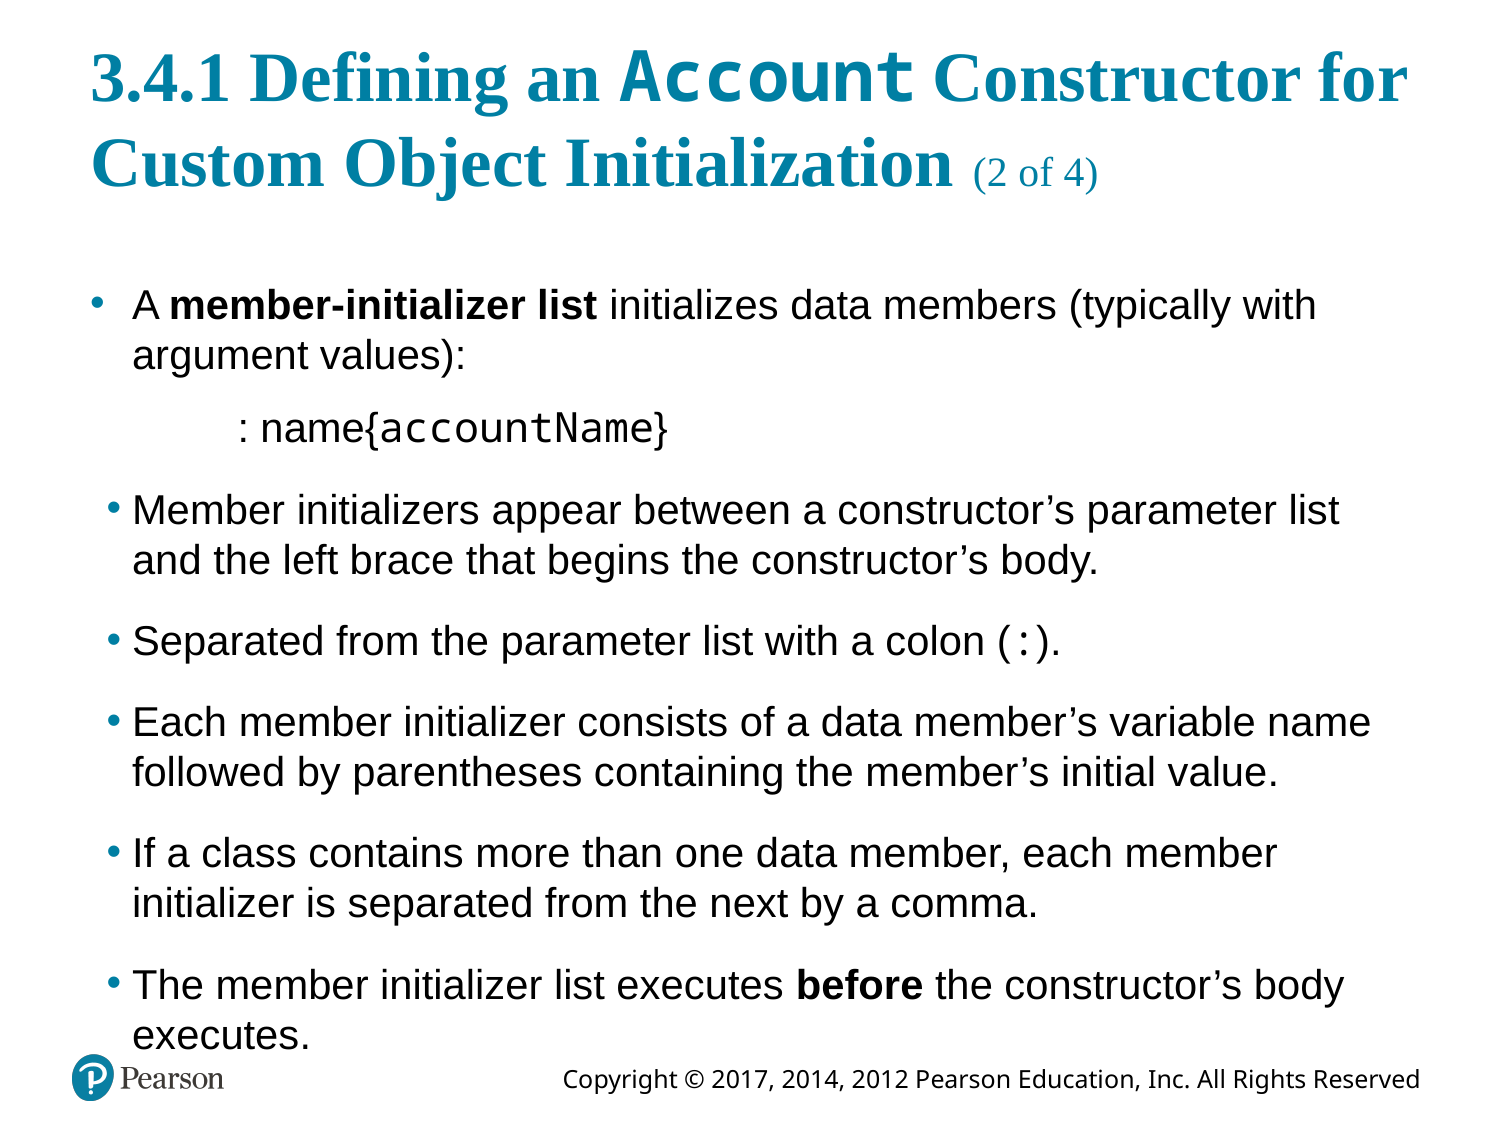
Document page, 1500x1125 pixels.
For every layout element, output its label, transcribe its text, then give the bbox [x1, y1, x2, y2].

list : name{accountName} Member initializers appear between a constructor’s parameter list and the left brace that begins the constructor’s body. Separated from the parameter list with a colon (:). Each member initializer consists of a data member’s variable name followed by parentheses containing the member’s initial value. If a class contains more than one data member, each member initializer is separated from the next by a comma. The member initializer list executes before the constructor’s body executes. [75, 386, 1425, 1044]
picture [98, 1054, 224, 1101]
picture [80, 1063, 106, 1088]
title 3.4.1 Defining an Account Constructor for Custom Object Initialization (2 of 4) [75, 35, 1425, 216]
picture [72, 1087, 83, 1101]
picture [72, 1054, 88, 1070]
list A member-initializer list initializes data members (typically with argument values): [75, 262, 1425, 380]
